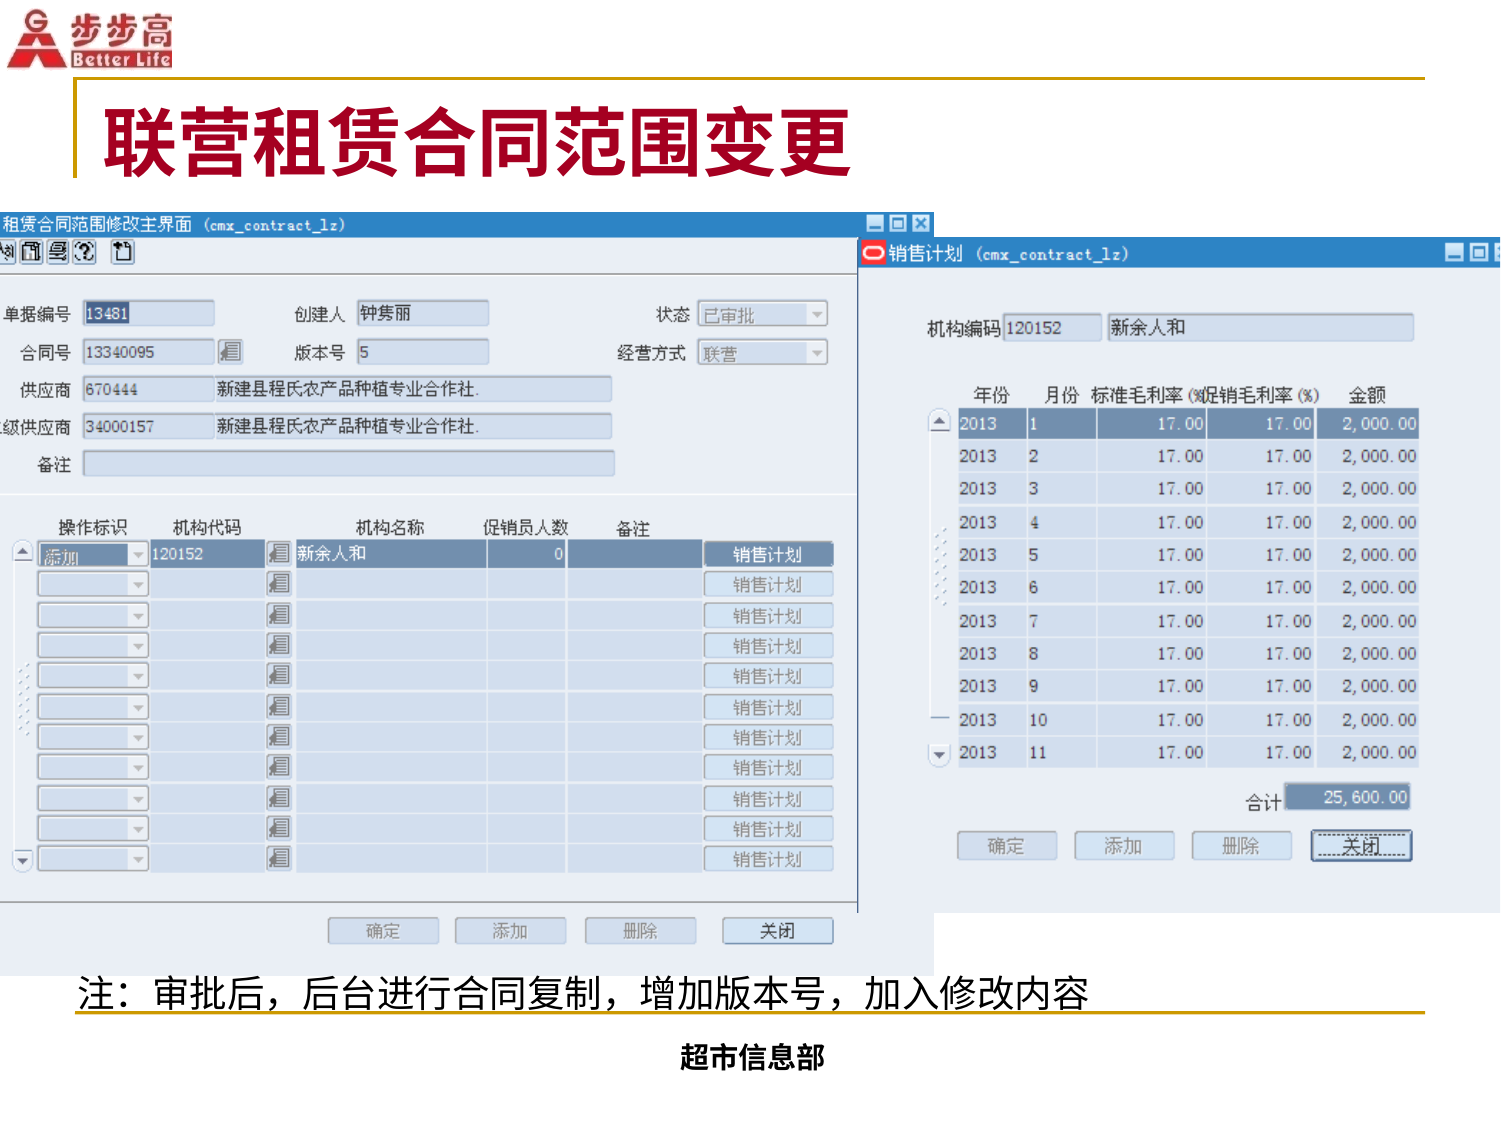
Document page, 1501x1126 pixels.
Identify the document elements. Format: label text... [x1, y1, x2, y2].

picture [0, 212, 1501, 976]
text_box 注：审批后，后台进行合同复制，增加版本号，加入修改内容 [62, 962, 1151, 1023]
picture [0, 0, 172, 86]
title 联营租赁合同范围变更 [87, 87, 1439, 198]
